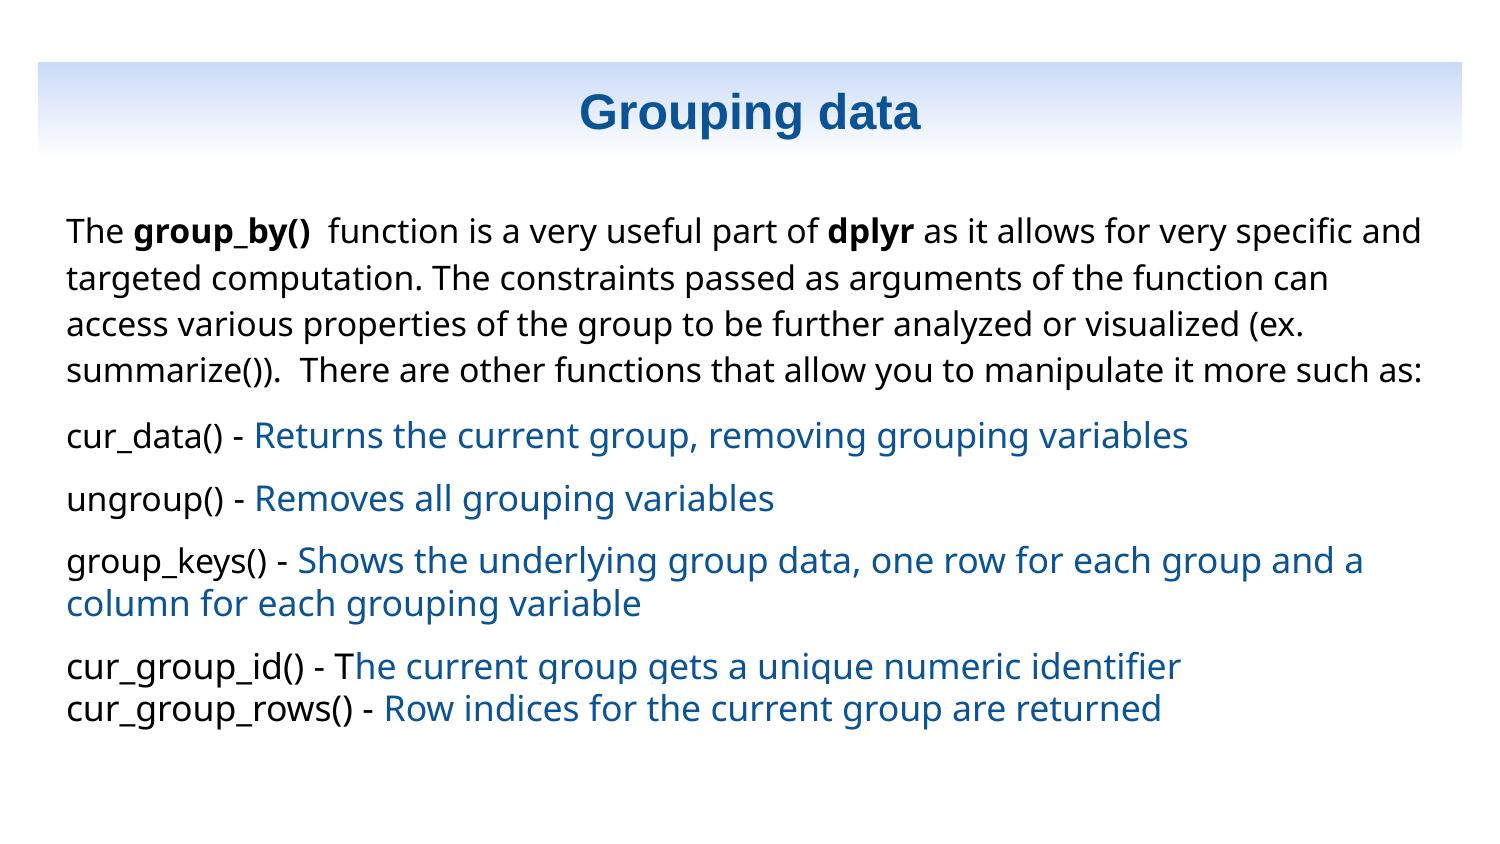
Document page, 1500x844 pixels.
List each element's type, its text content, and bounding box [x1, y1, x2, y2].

text_box Grouping data [37, 62, 1462, 157]
list The group_by() function is a very useful part of dplyr as it allows for very specific and targeted computation. The constraints passed as arguments of the function can access various properties of the group to be further analyzed or visualized (ex. summarize()). There are other functions that allow you to manipulate it more such as: cur_data() - Returns the current group, removing grouping variables ungroup() - Removes all grouping variables group_keys() - Shows the underlying group data, one row for each group and a column for each grouping variable cur_group_id() - The current group gets a unique numeric identifier cur_group_rows() - Row indices for the current group are returned [51, 189, 1449, 750]
